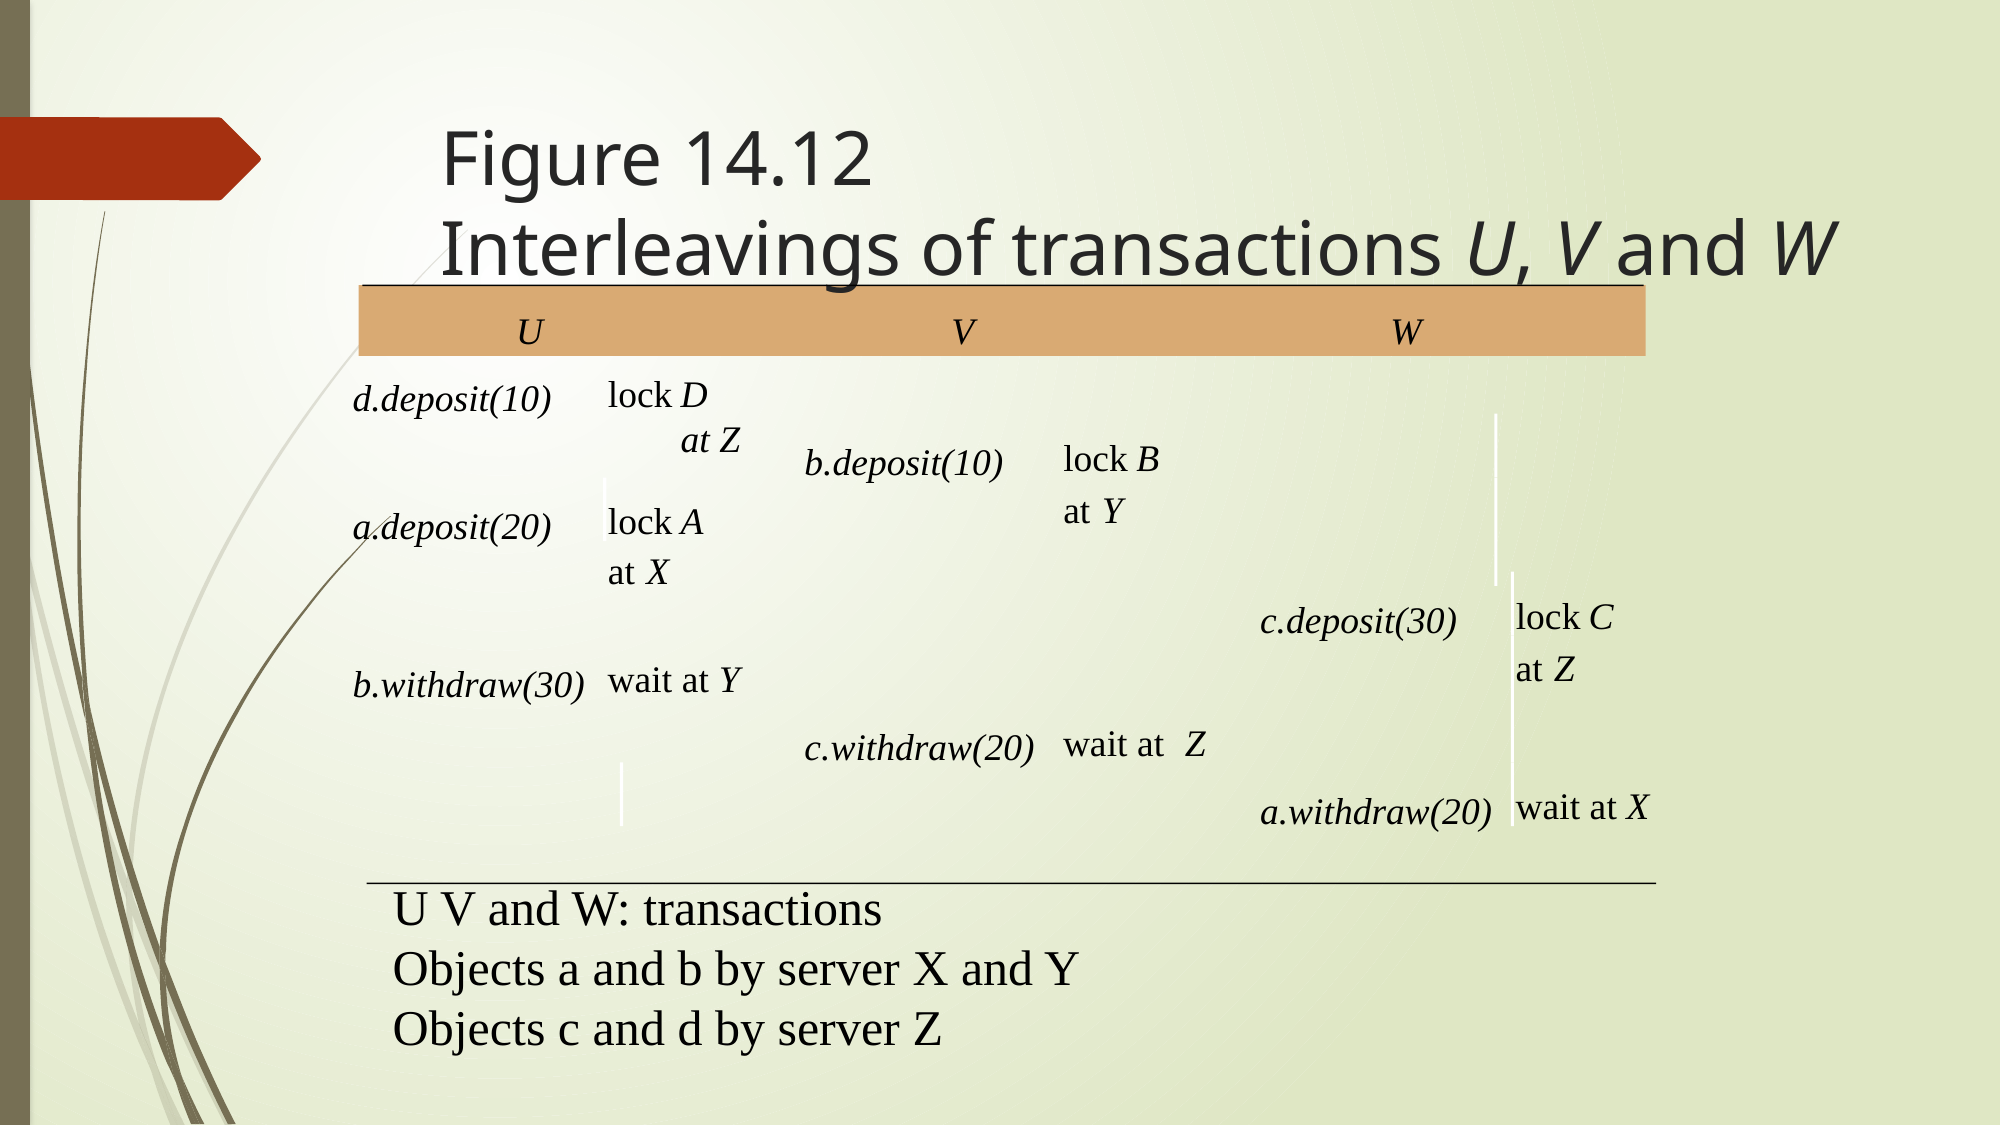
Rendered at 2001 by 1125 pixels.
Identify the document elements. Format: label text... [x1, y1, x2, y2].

text_box [1510, 635, 1514, 698]
text_box b.withdraw(30) [352, 659, 585, 705]
text_box wait at [1063, 718, 1184, 764]
text_box lock [1063, 433, 1136, 479]
text_box Z [1553, 643, 1575, 689]
text_box X [1626, 782, 1650, 828]
text_box V [951, 307, 975, 353]
text_box wait at [607, 655, 718, 701]
text_box U [516, 307, 544, 353]
text_box at [1515, 643, 1553, 689]
text_box [1494, 477, 1498, 541]
text_box a.deposit(20) [352, 501, 552, 547]
text_box c.withdraw(20) [804, 723, 1035, 769]
text_box b.deposit(10) [804, 438, 1004, 484]
text_box at [607, 546, 645, 592]
text_box lock [607, 370, 680, 416]
text_box at [1063, 485, 1101, 531]
text_box [358, 285, 1075, 356]
text_box [619, 762, 624, 827]
text_box B [1136, 433, 1160, 479]
text_box A [680, 497, 704, 543]
text_box wait at [1515, 782, 1626, 828]
text_box [1075, 313, 1646, 356]
text_box Y [718, 655, 740, 701]
text_box C [1588, 591, 1614, 637]
text_box X [646, 546, 670, 592]
text_box lock [1515, 591, 1588, 637]
text_box Z [1184, 718, 1206, 764]
text_box [1494, 413, 1498, 477]
text_box [603, 477, 607, 542]
text_box [1510, 698, 1514, 762]
text_box lock [607, 497, 680, 543]
text_box d.deposit(10) [352, 374, 552, 420]
text_box c.deposit(30) [1259, 596, 1458, 642]
text_box D at Z [680, 369, 741, 461]
text_box U V and W: transactions Objects a and b by server X and Y Objects c and d by server Z [377, 867, 1096, 1063]
text_box Y [1101, 485, 1123, 531]
text_box [1494, 541, 1498, 586]
text_box a.withdraw(20) [1260, 786, 1493, 832]
text_box [1510, 571, 1514, 635]
text_box W [1390, 307, 1422, 353]
title Figure 14.12 Interleavings of transactions U, V and W [425, 102, 1888, 313]
text_box [1510, 762, 1514, 827]
